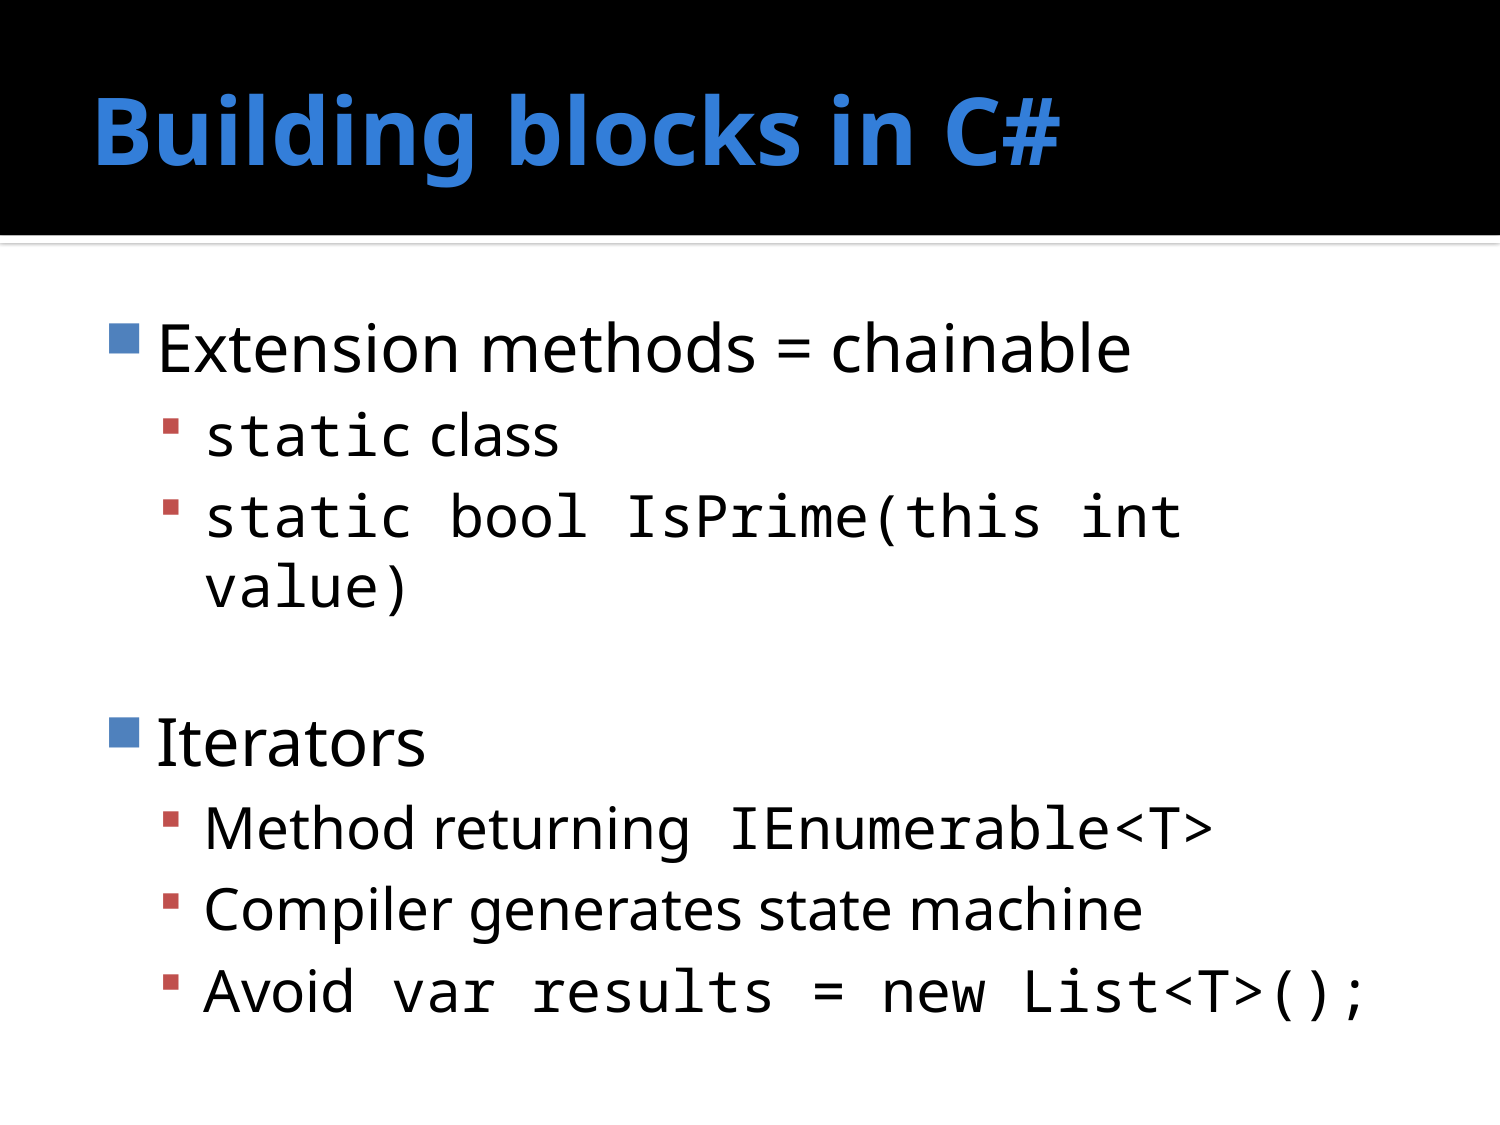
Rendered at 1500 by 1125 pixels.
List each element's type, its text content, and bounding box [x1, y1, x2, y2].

list Extension methods = chainable static class static bool IsPrime(this int value) Iterators Method returning IEnumerable<T> Compiler generates state machine Avoid var results = new List<T>(); [75, 291, 1425, 1050]
title Building blocks in C# [75, 25, 1425, 231]
